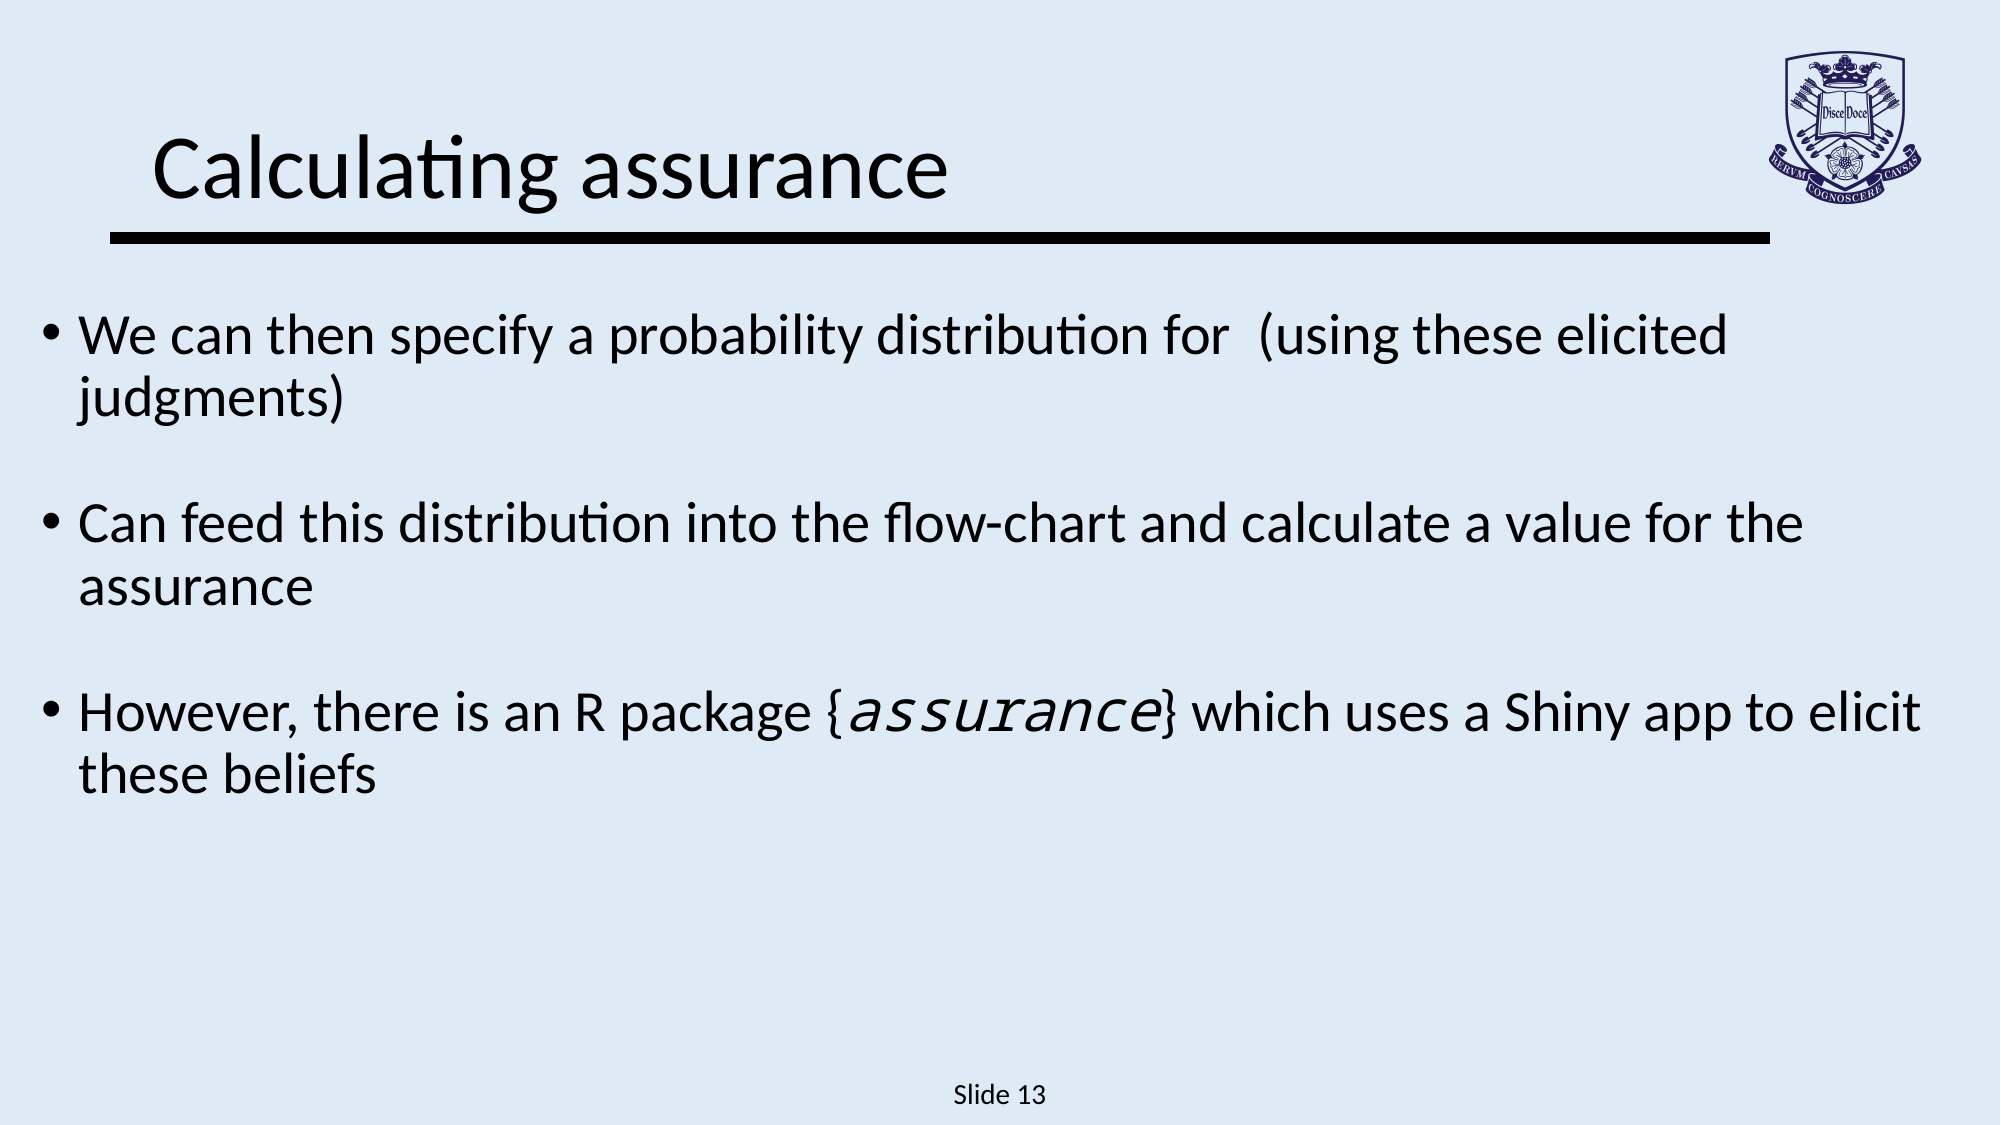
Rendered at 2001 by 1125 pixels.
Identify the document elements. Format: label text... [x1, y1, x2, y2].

title Calculating assurance [137, 232, 1863, 278]
picture [1754, 44, 1938, 224]
title Calculating assurance [137, 59, 1755, 232]
text_box Slide 13 [0, 1067, 2000, 1118]
